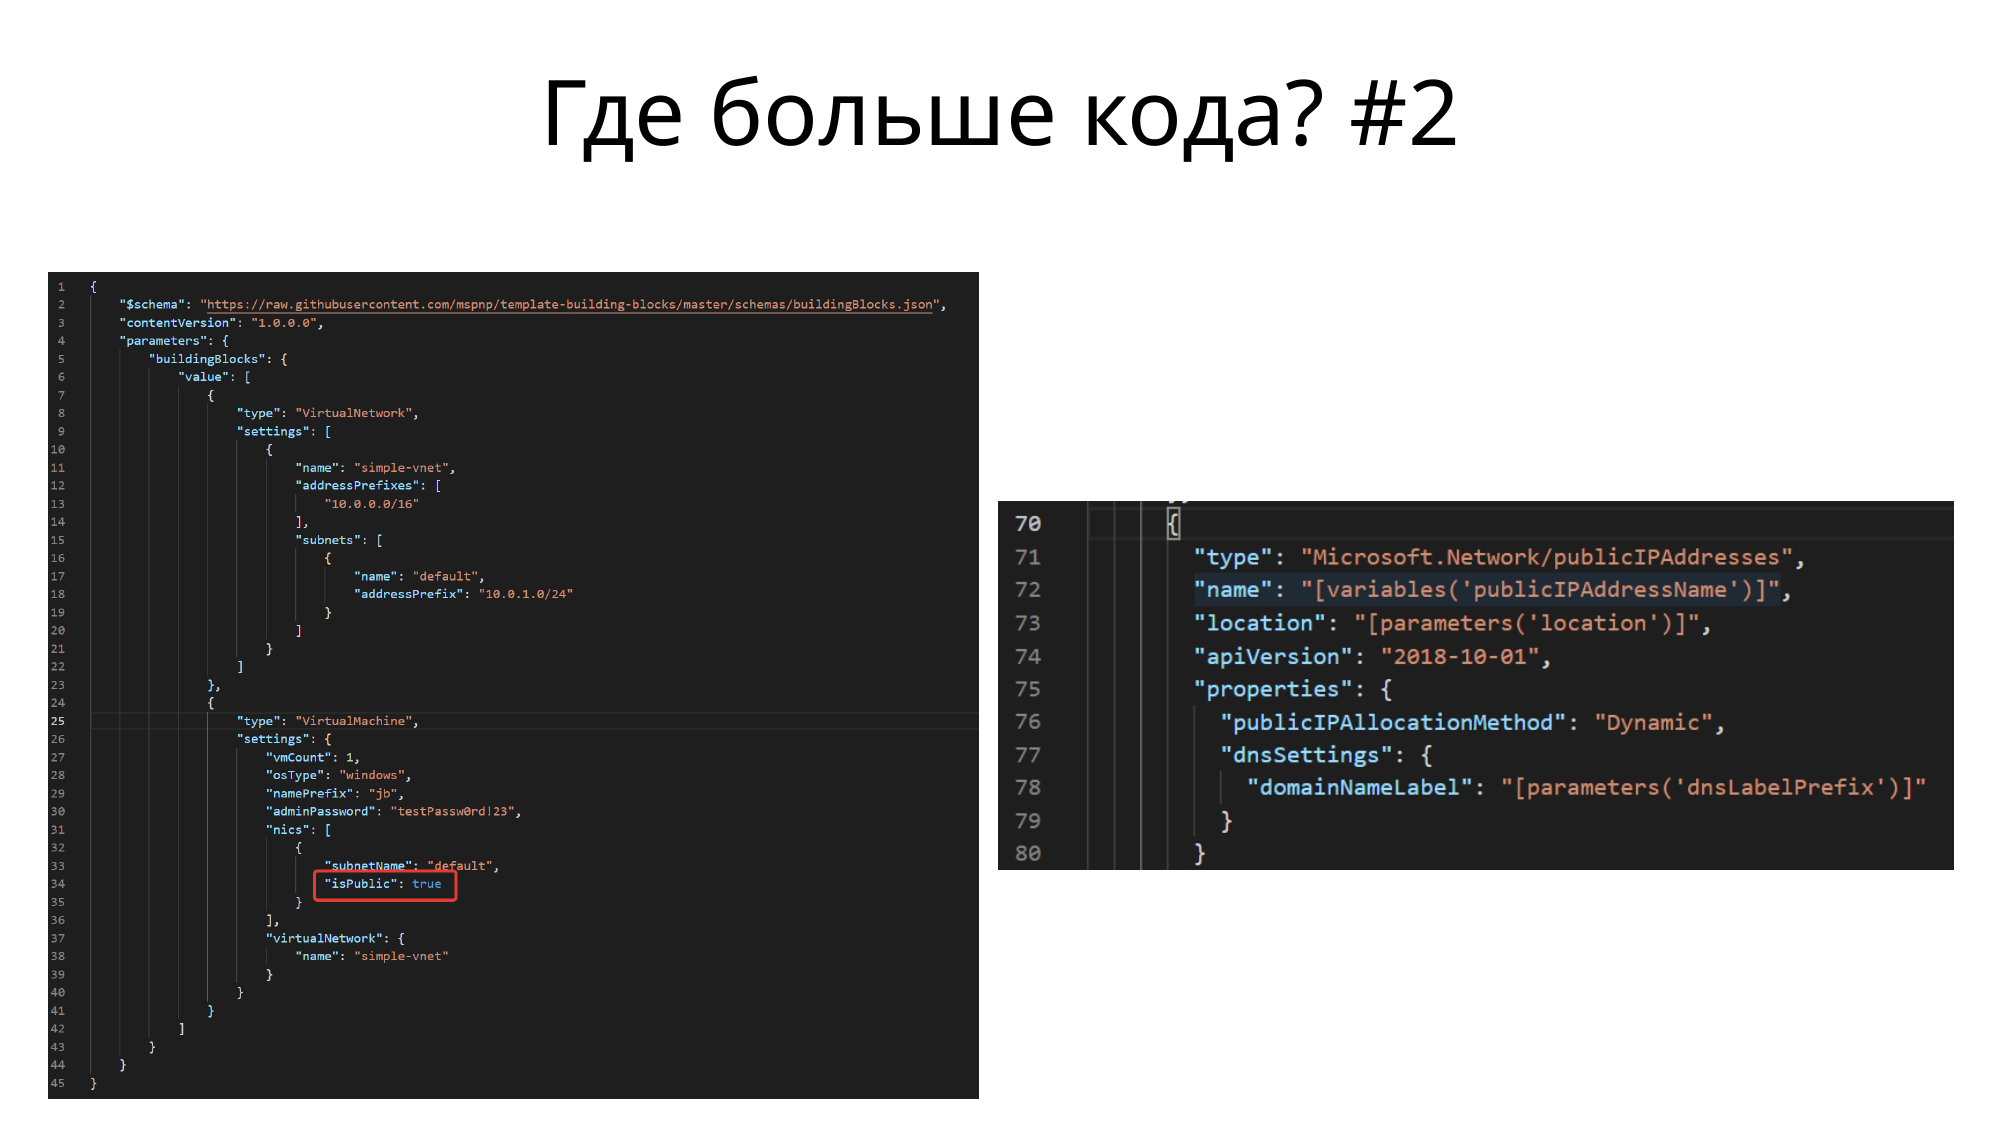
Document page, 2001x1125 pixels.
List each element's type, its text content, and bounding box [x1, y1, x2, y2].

picture [998, 501, 1954, 870]
picture [48, 272, 979, 1099]
title Где больше кода? #2 [137, 59, 1863, 173]
